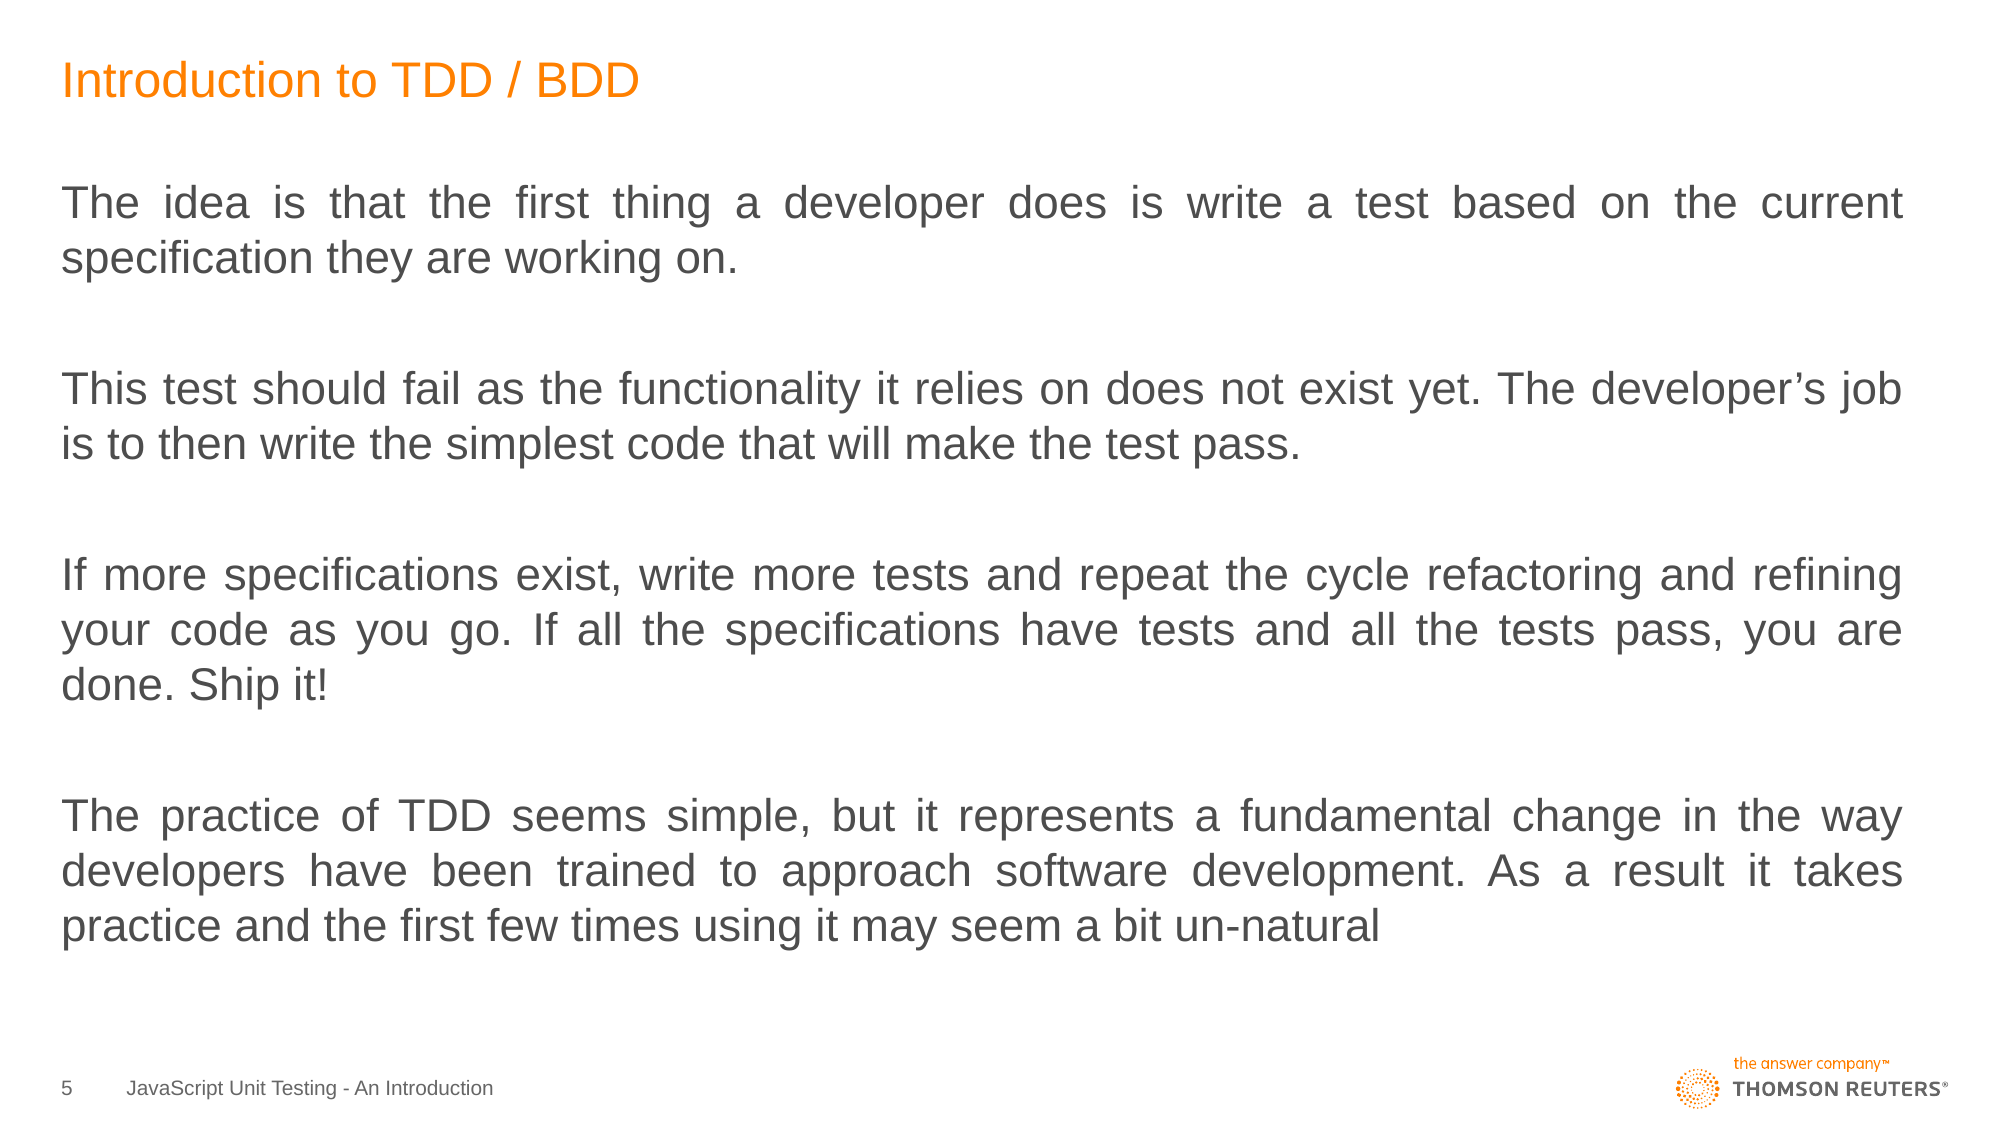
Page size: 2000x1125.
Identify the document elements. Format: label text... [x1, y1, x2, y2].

list The idea is that the first thing a developer does is write a test based on the current specification they are working on. This test should fail as the functionality it relies on does not exist yet. The developer’s job is to then write the simplest code that will make the test pass. If more specifications exist, write more tests and repeat the cycle refactoring and refining your code as you go. If all the specifications have tests and all the tests pass, you are done. Ship it! The practice of TDD seems simple, but it represents a fundamental change in the way developers have been trained to approach software development. As a result it takes practice and the first few times using it may seem a bit un-natural [61, 173, 1905, 1028]
slide_number 5 [61, 1074, 125, 1125]
footer JavaScript Unit Testing - An Introduction [126, 1074, 1000, 1125]
title Introduction to TDD / BDD [61, 47, 1750, 118]
